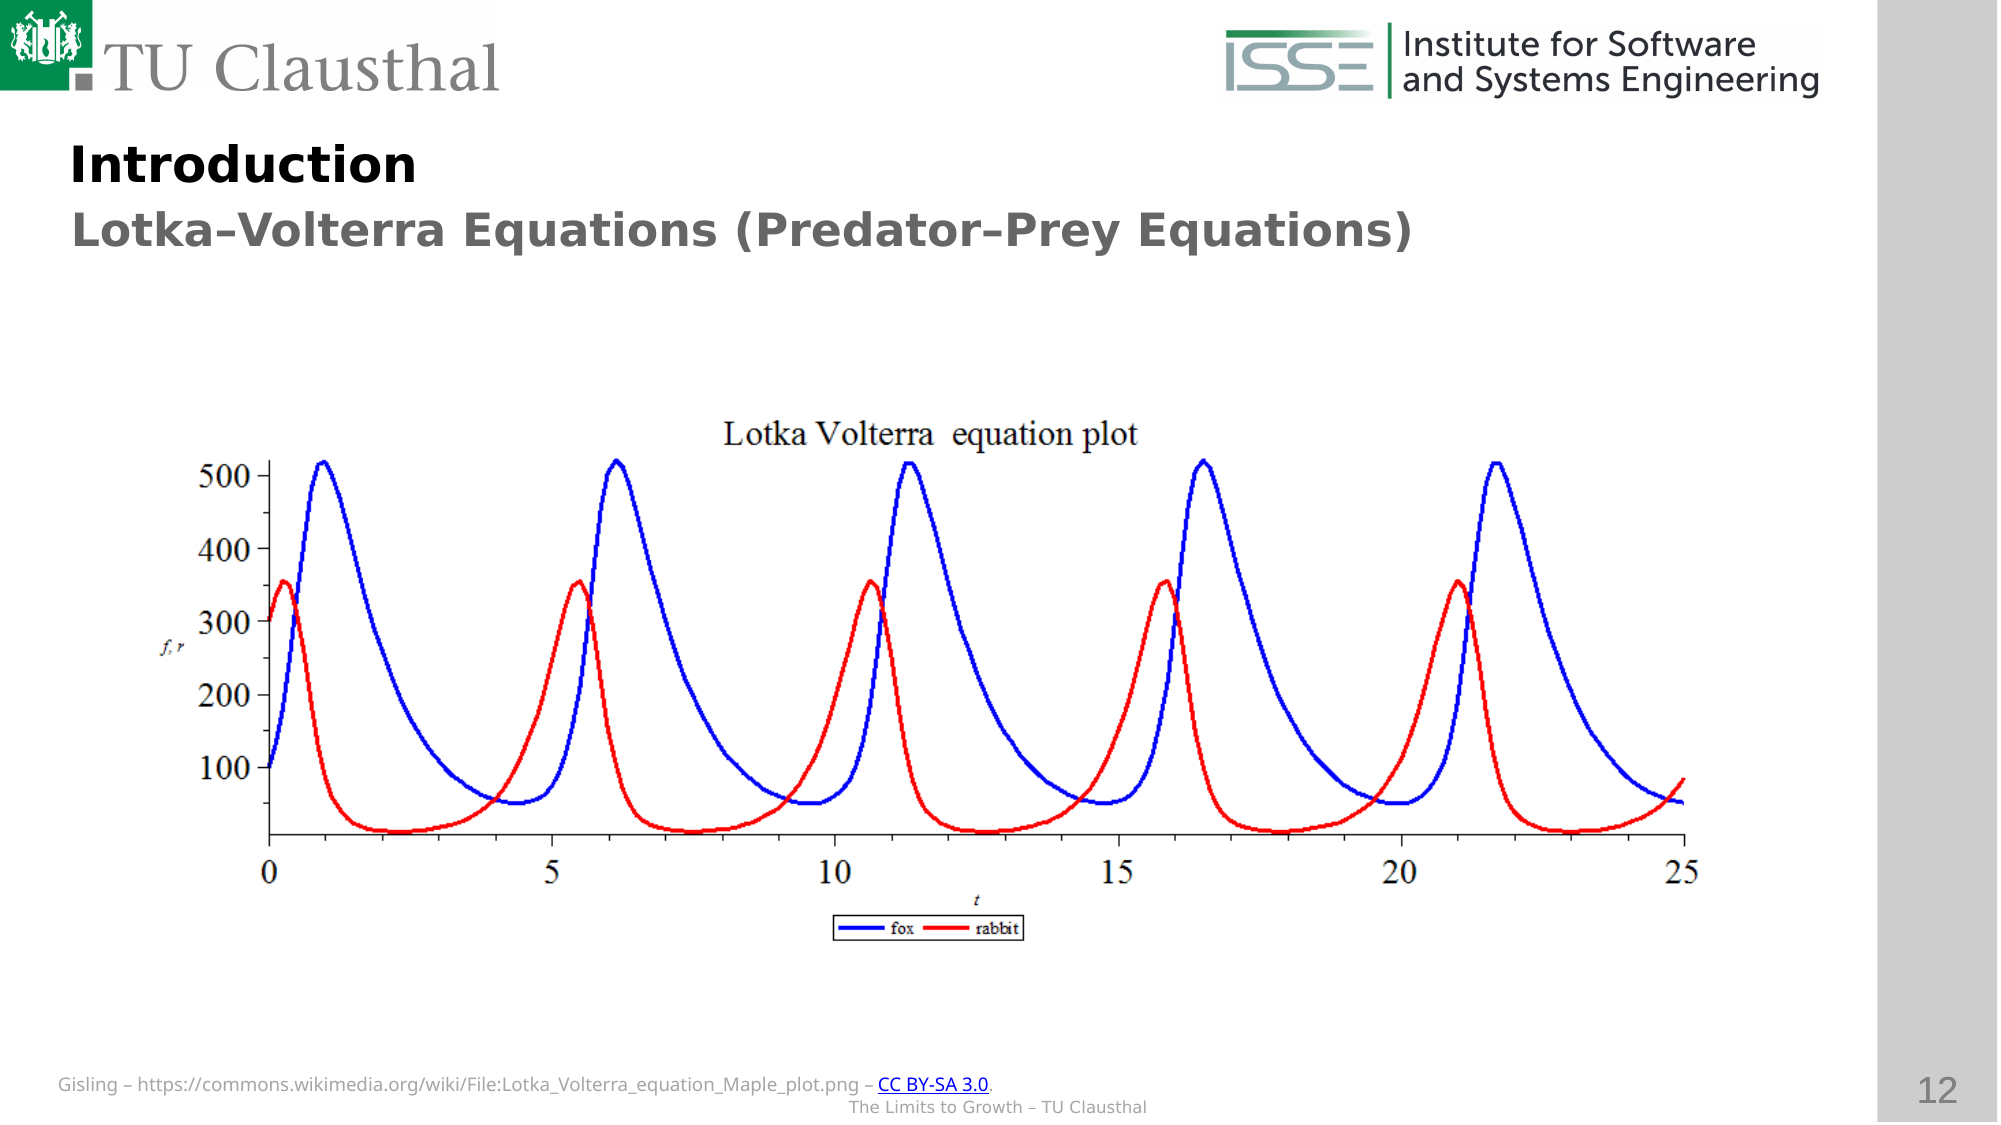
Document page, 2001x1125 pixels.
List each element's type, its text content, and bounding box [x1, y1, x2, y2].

picture [1218, 22, 1824, 105]
text_box Lotka–Volterra Equations (Predator–Prey Equations) [70, 188, 1768, 268]
text_box Gisling – https://commons.wikimedia.org/wiki/File:Lotka_Volterra_equation_Maple_plot.png – CC BY-SA 3.0. [43, 1064, 1785, 1106]
picture [149, 404, 1710, 952]
picture [0, 0, 499, 91]
text_box Introduction [54, 125, 1817, 206]
